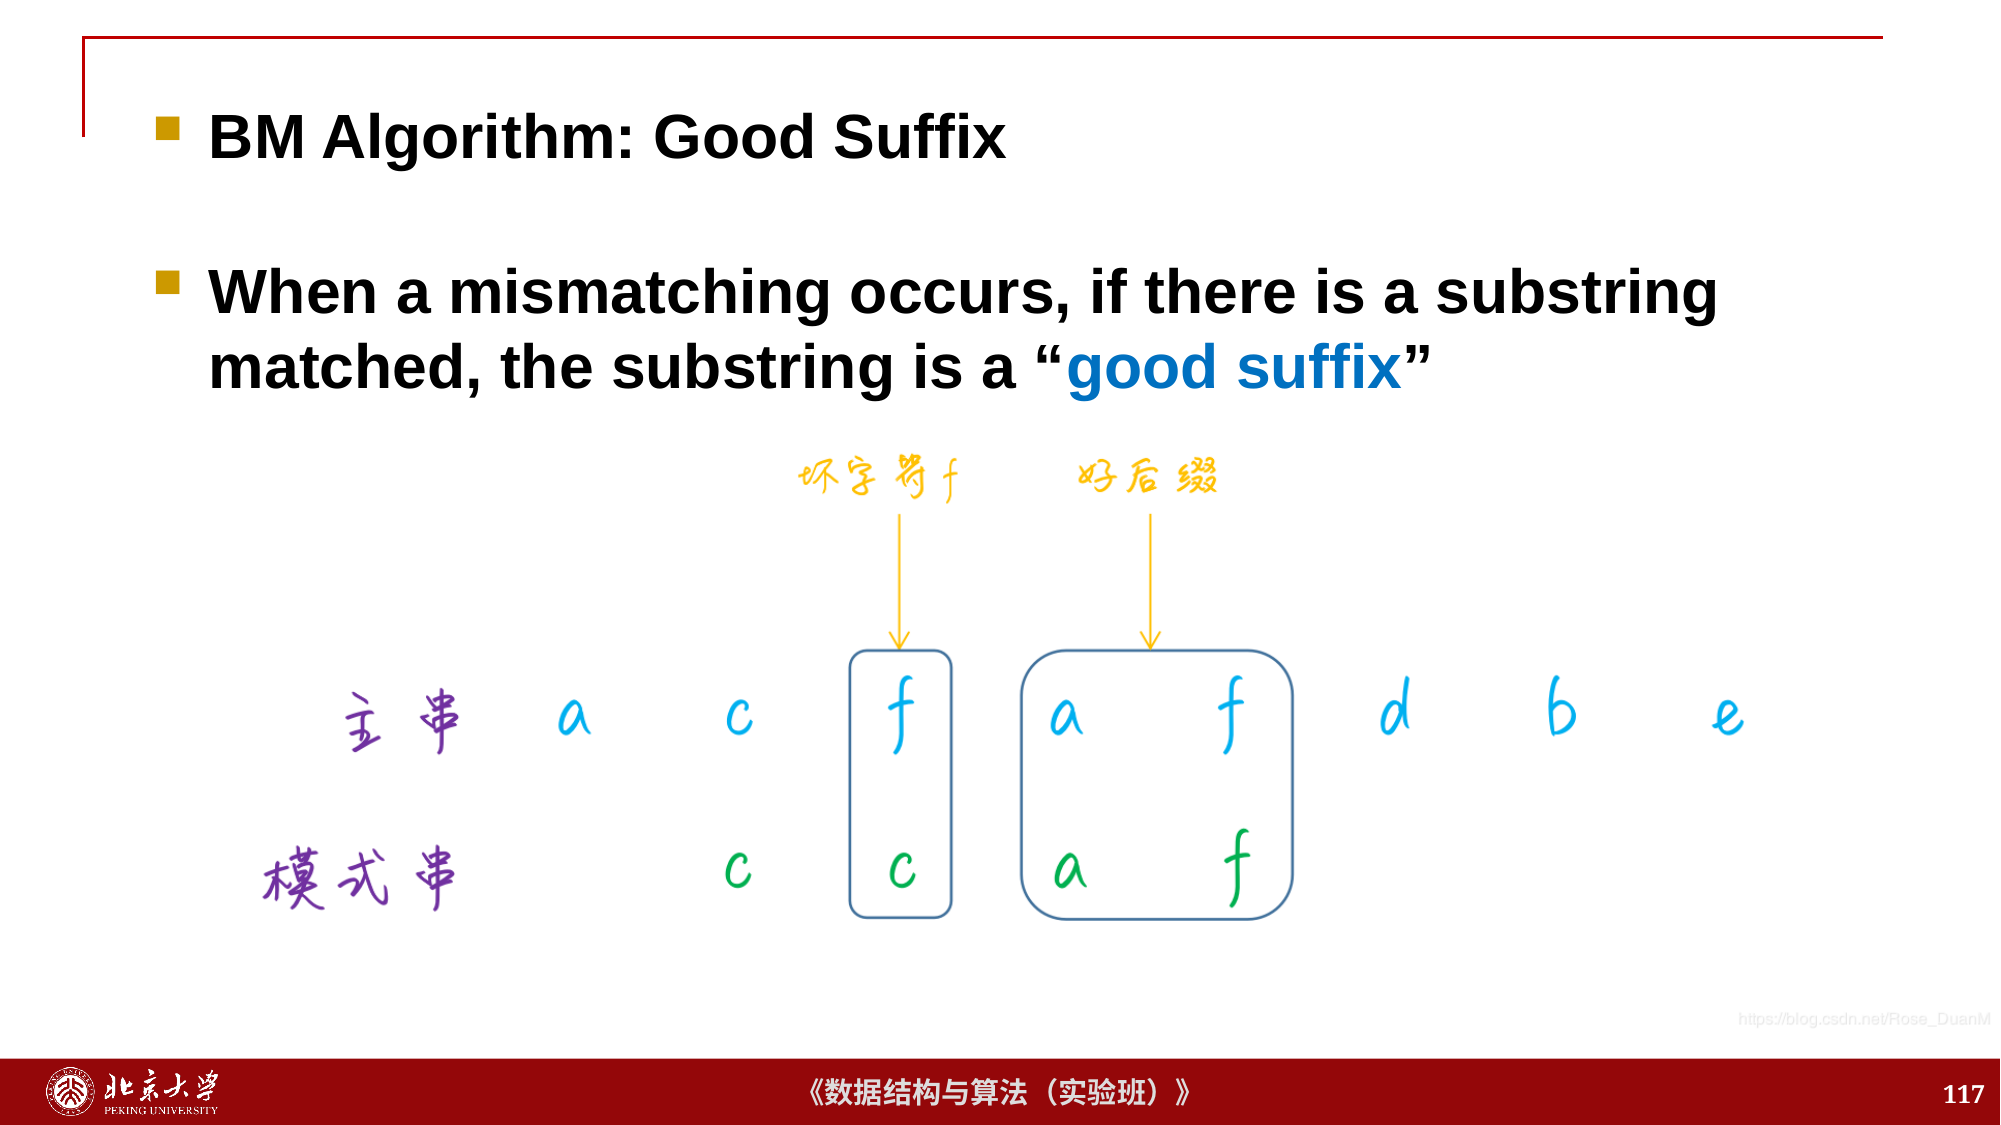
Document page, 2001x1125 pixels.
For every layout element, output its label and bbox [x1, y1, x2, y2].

title [137, 59, 1863, 208]
picture [0, 373, 2000, 1038]
picture [46, 1067, 218, 1116]
list [137, 243, 1863, 373]
slide_number [1550, 1065, 2000, 1125]
